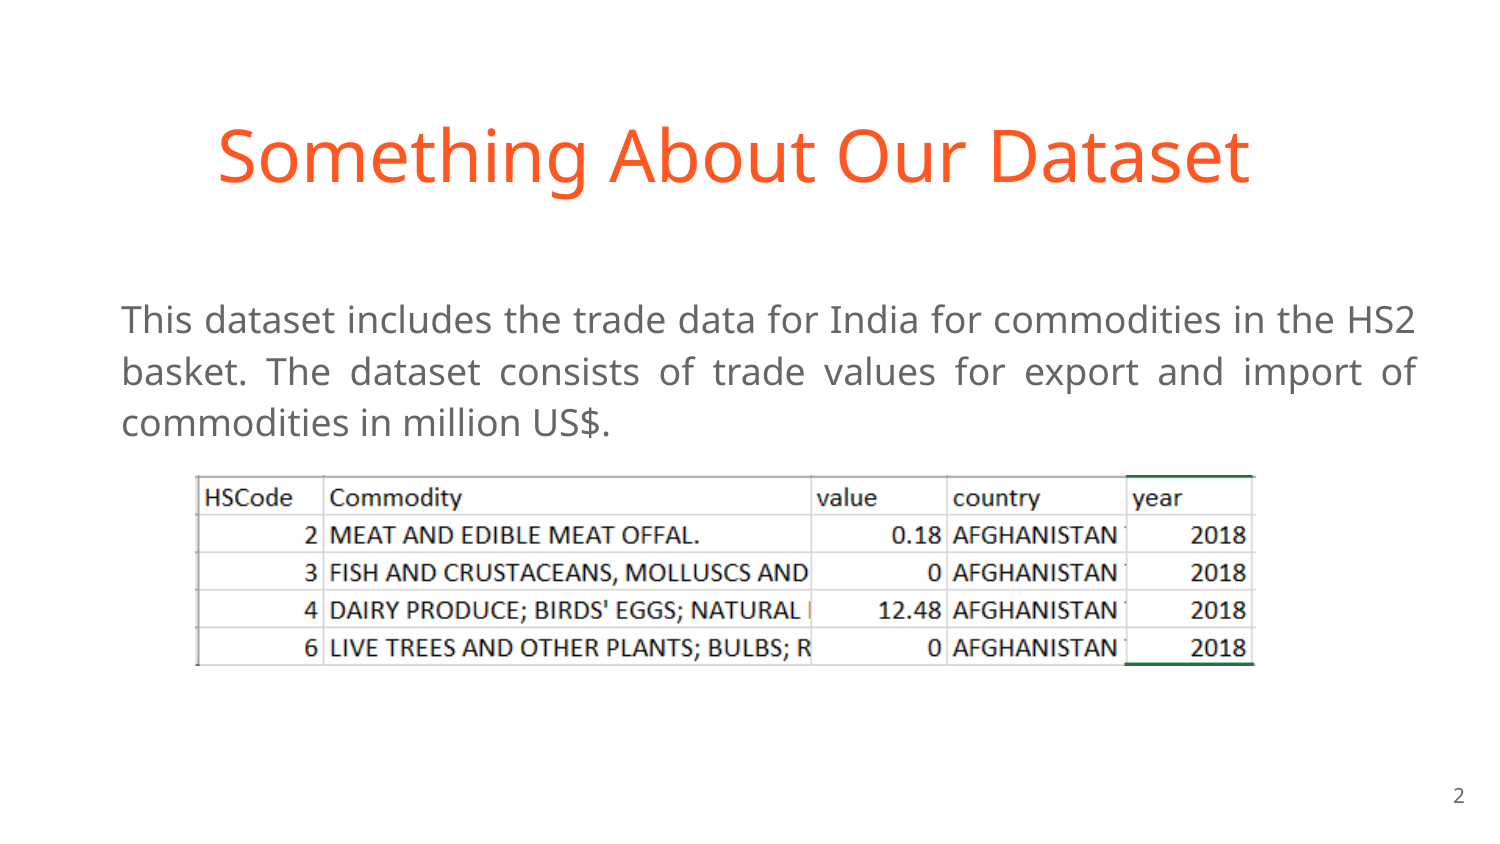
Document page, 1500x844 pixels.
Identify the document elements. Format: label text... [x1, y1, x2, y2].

list This dataset includes the trade data for India for commodities in the HS2 basket. The dataset consists of trade values for export and import of commodities in million US$. [106, 274, 1433, 767]
slide_number 2 [1389, 764, 1480, 830]
title Something About Our Dataset [38, 94, 1431, 199]
picture [194, 475, 1257, 667]
